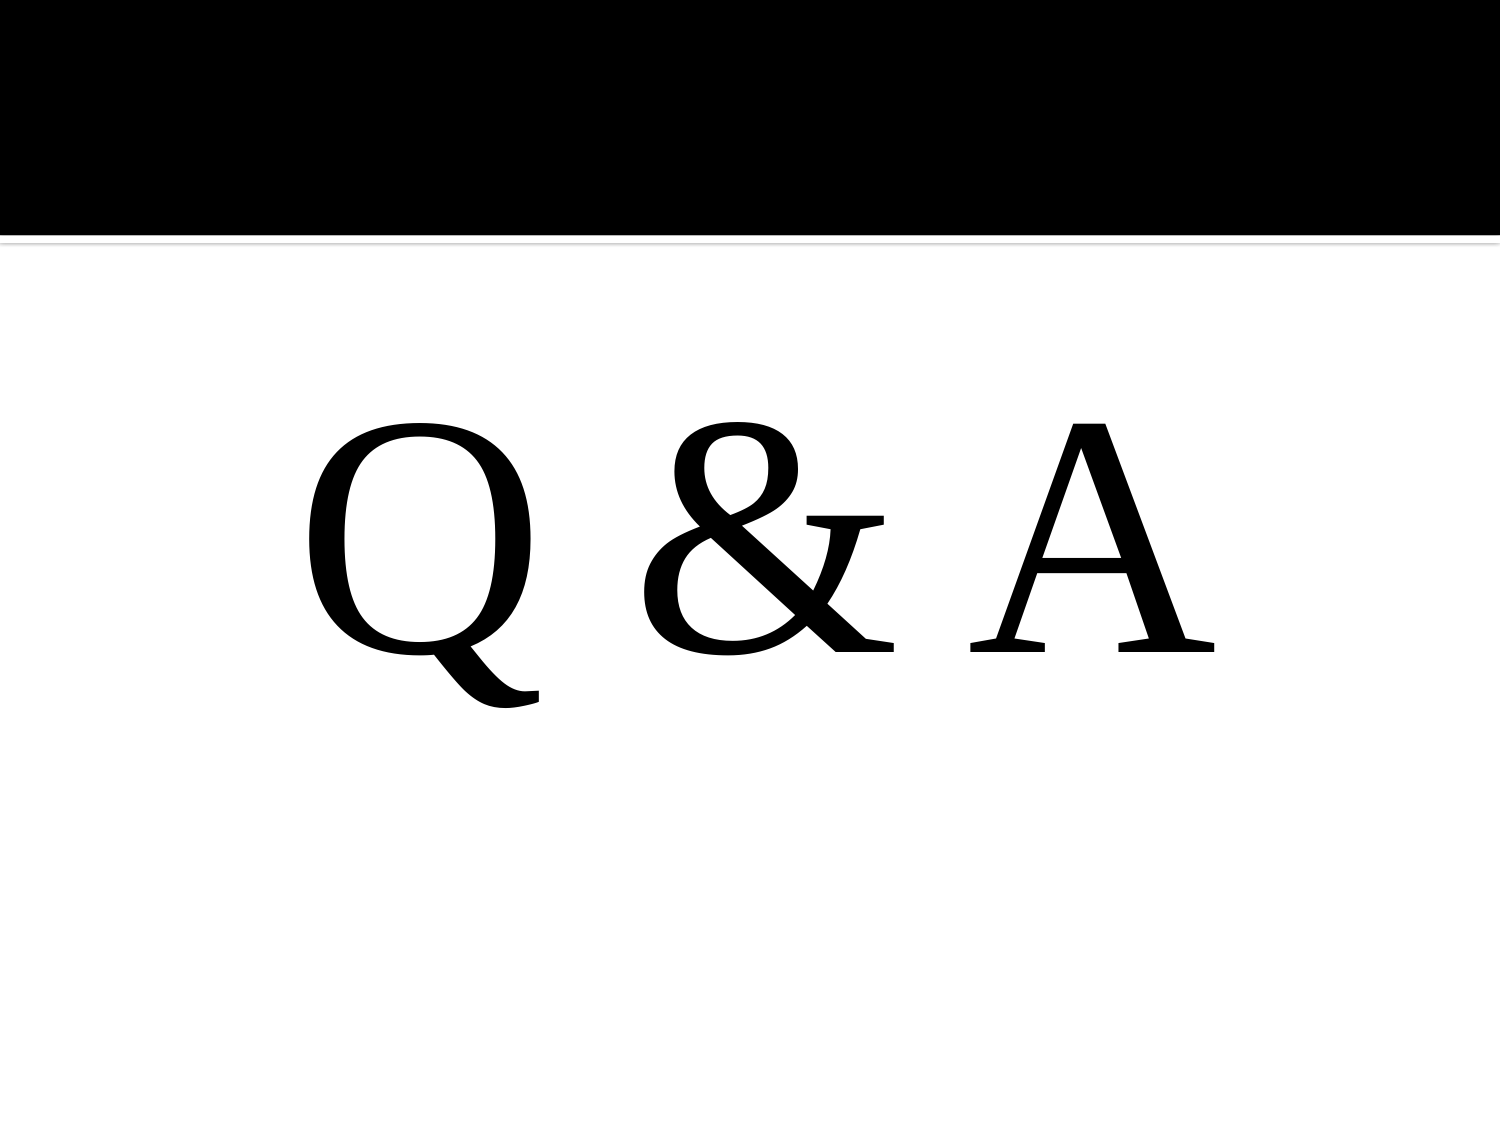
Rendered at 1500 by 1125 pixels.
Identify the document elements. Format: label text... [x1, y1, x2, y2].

list Q & A [75, 291, 1425, 1050]
